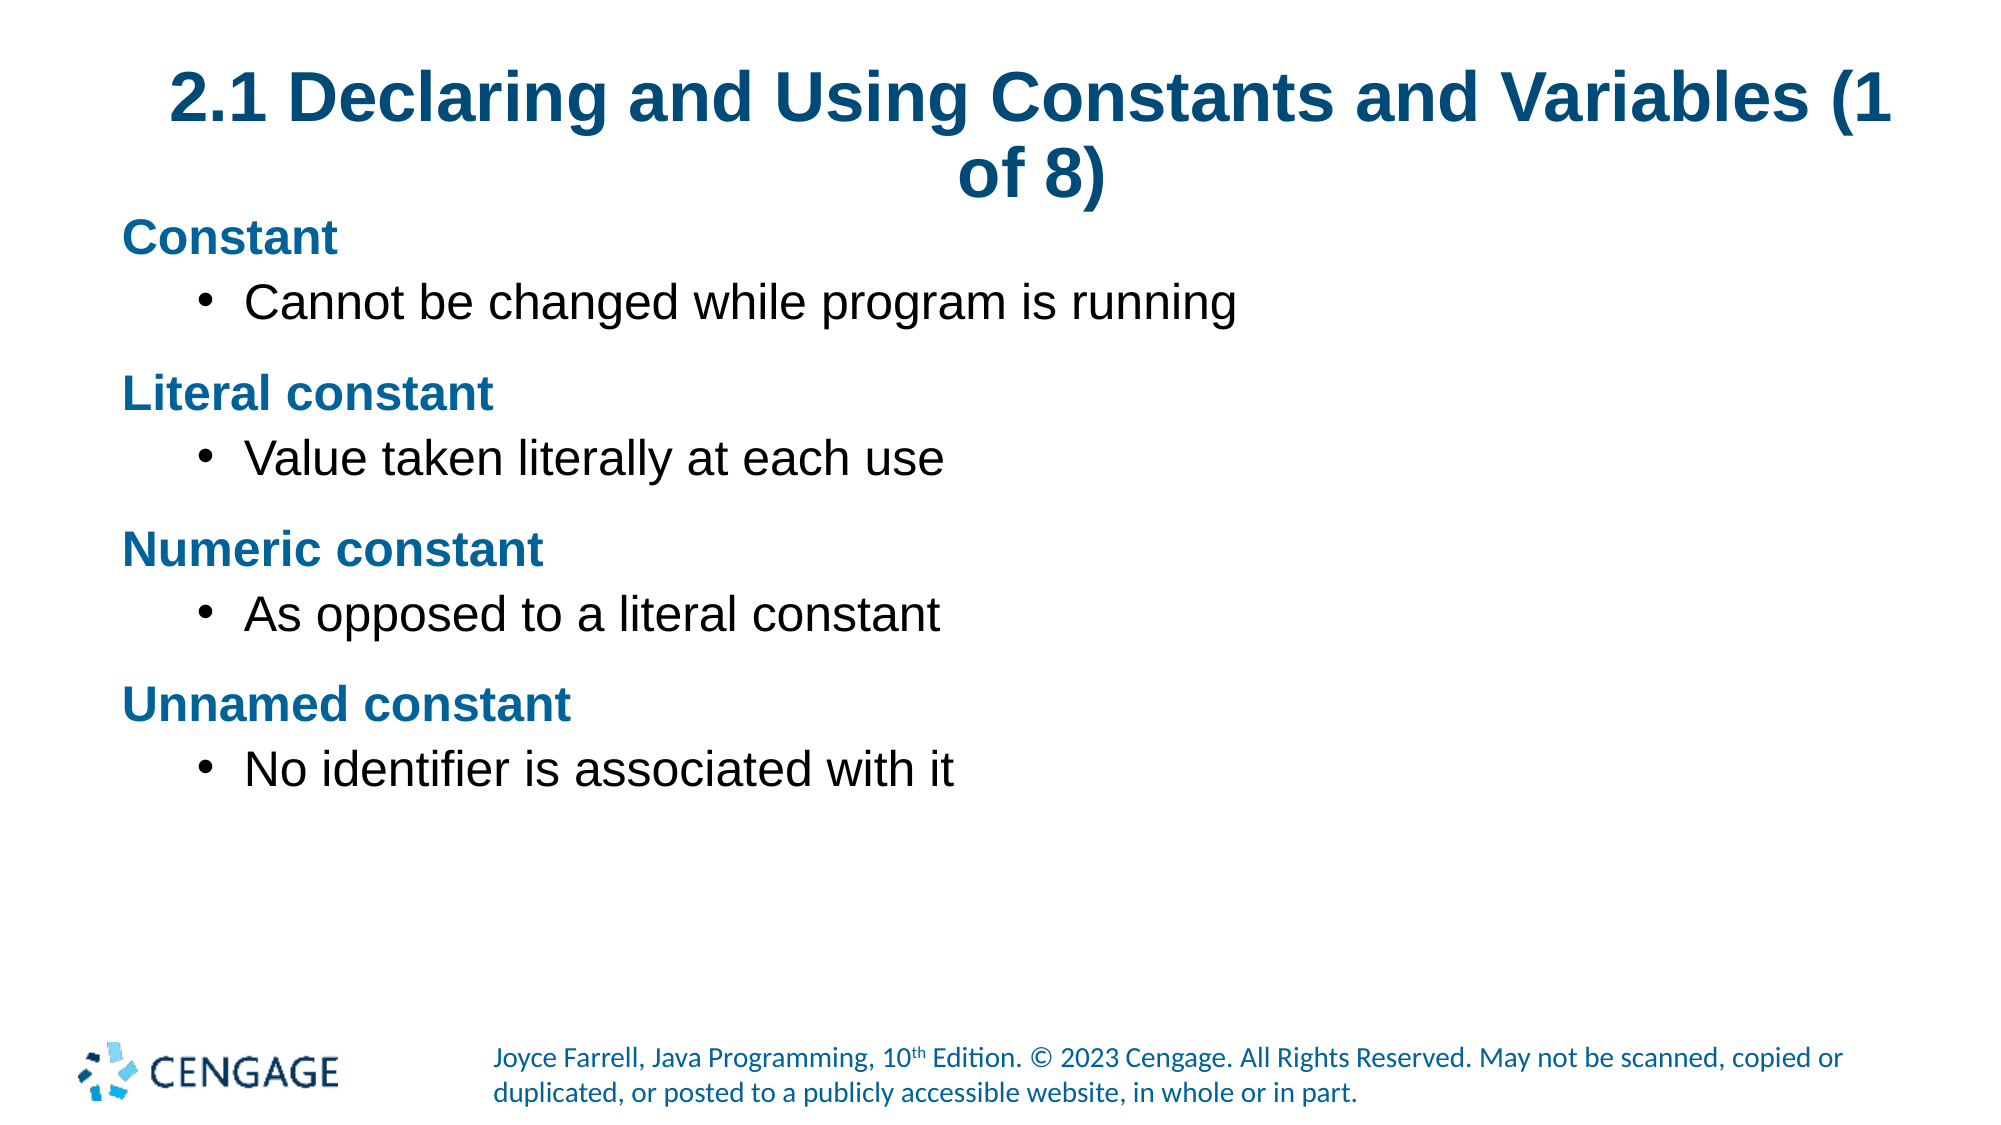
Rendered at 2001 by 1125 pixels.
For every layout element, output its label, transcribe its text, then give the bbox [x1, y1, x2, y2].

picture [78, 1042, 338, 1101]
title 2.1 Declaring and Using Constants and Variables (1 of 8) [137, 59, 1928, 171]
list Constant Cannot be changed while program is running Literal constant Value taken literally at each use Numeric constant As opposed to a literal constant Unnamed constant No identifier is associated with it [121, 211, 1880, 824]
